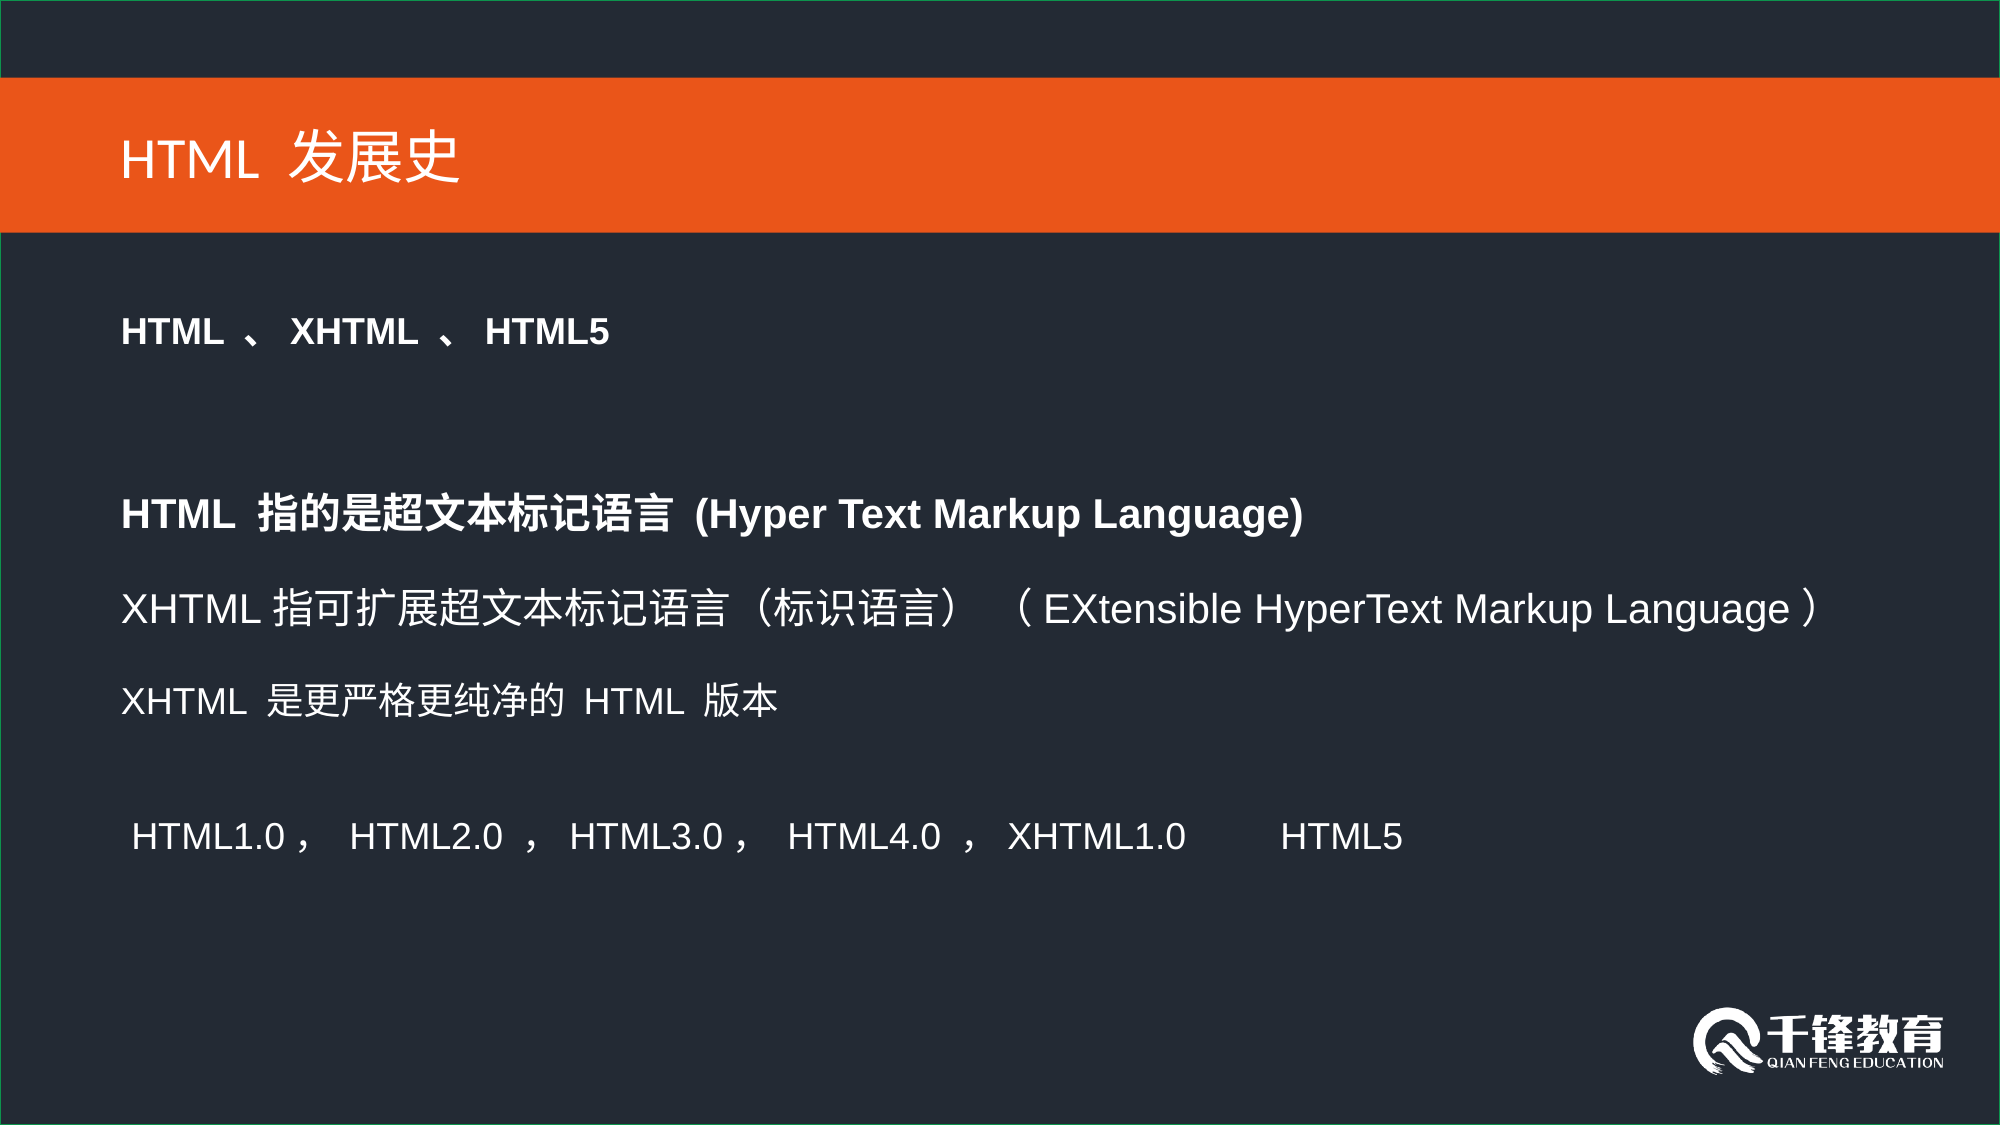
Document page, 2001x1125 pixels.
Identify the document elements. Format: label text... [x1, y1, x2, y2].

text_box [0, 234, 2000, 1125]
picture [1691, 1002, 1948, 1080]
text_box [0, 0, 2000, 77]
text_box [0, 77, 2000, 234]
text_box HTML 发展史 [106, 112, 486, 198]
text_box HTML 、XHTML 、HTML5 HTML 指的是超文本标记语言 (Hyper Text Markup Language) XHTML指可扩展超文本标记语言（标识语言） （EXtensible HyperText Markup Language） XHTML 是更严格更纯净的 HTML 版本 HTML1.0， HTML2.0 ，HTML3.0， HTML4.0 ，XHTML1.0 HTML5 [106, 299, 1902, 865]
